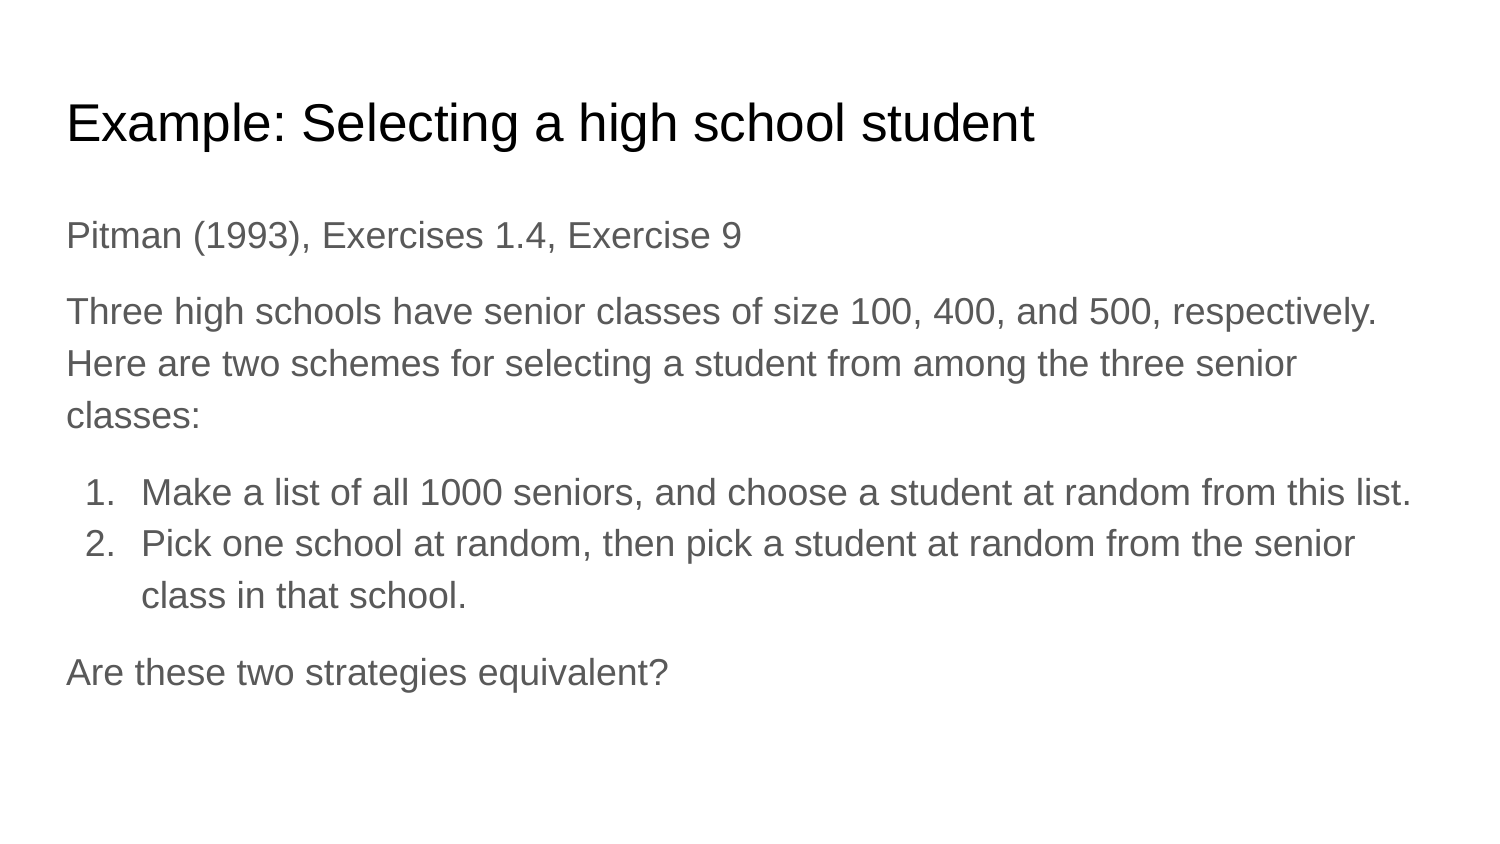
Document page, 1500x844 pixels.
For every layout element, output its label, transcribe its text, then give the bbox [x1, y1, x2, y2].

title Example: Selecting a high school student [51, 72, 1449, 167]
list Pitman (1993), Exercises 1.4, Exercise 9 Three high schools have senior classes of size 100, 400, and 500, respectively. Here are two schemes for selecting a student from among the three senior classes: Make a list of all 1000 seniors, and choose a student at random from this list. Pick one school at random, then pick a student at random from the senior class in that school. Are these two strategies equivalent? [51, 189, 1449, 750]
